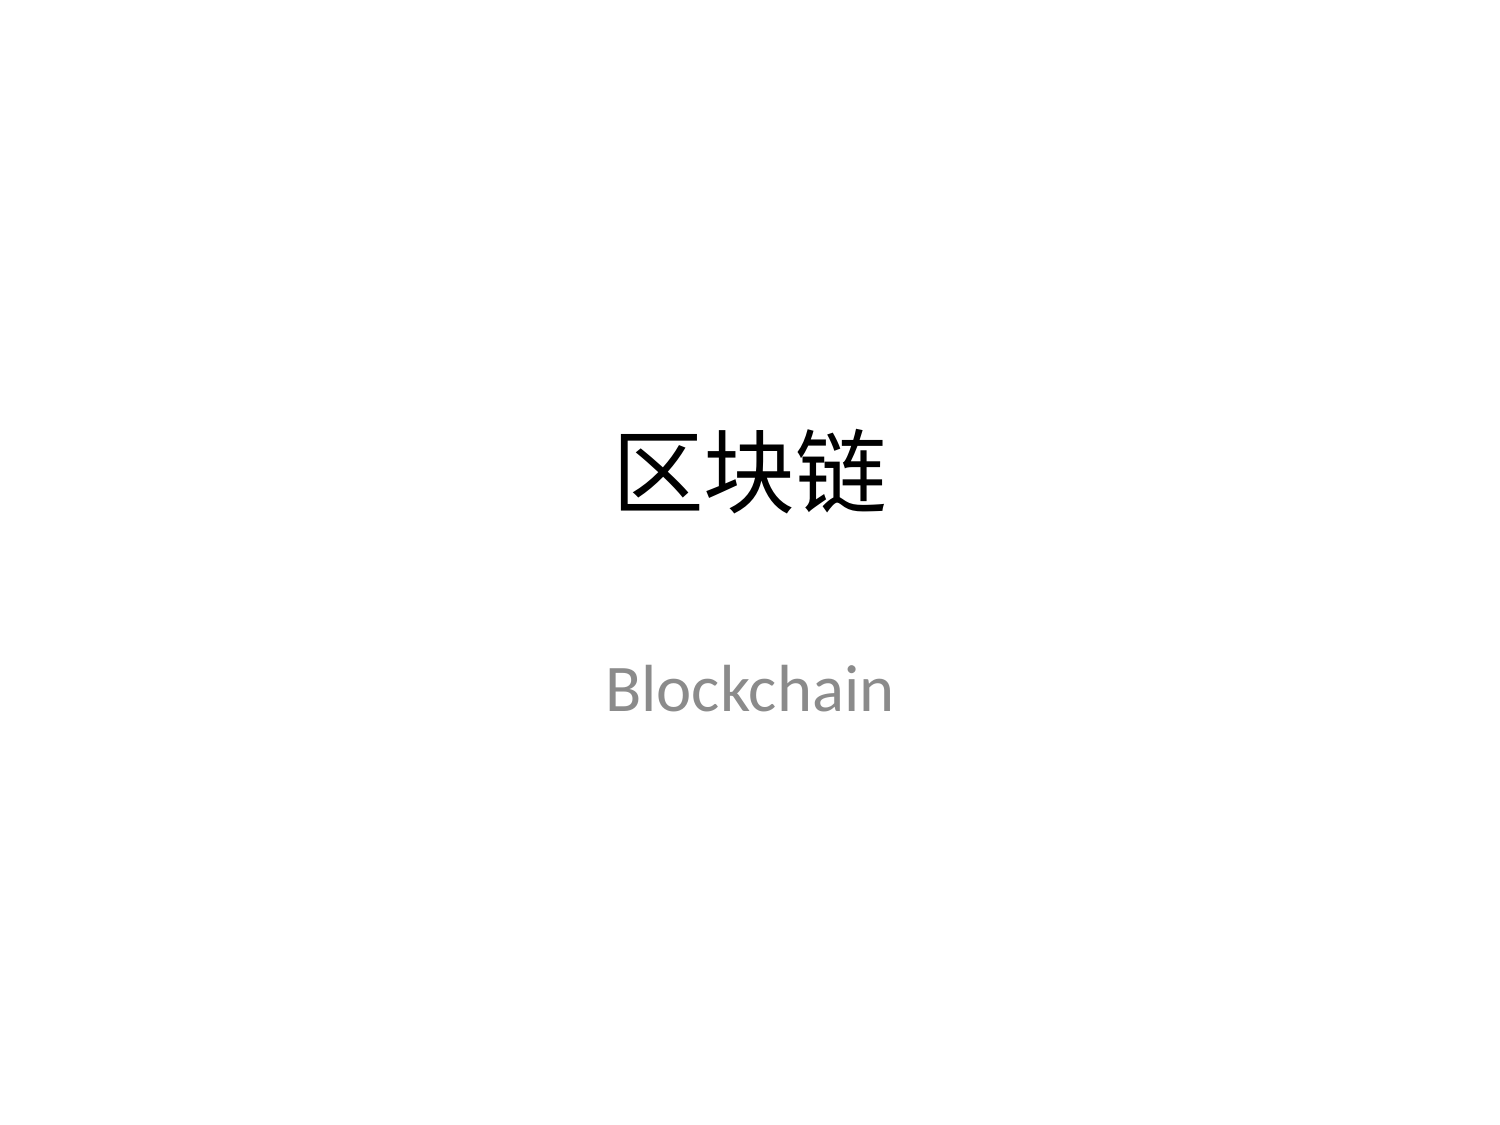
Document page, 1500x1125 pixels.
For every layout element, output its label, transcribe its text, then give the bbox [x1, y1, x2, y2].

subtitle Blockchain [225, 637, 1275, 925]
title 区块链 [112, 349, 1388, 591]
